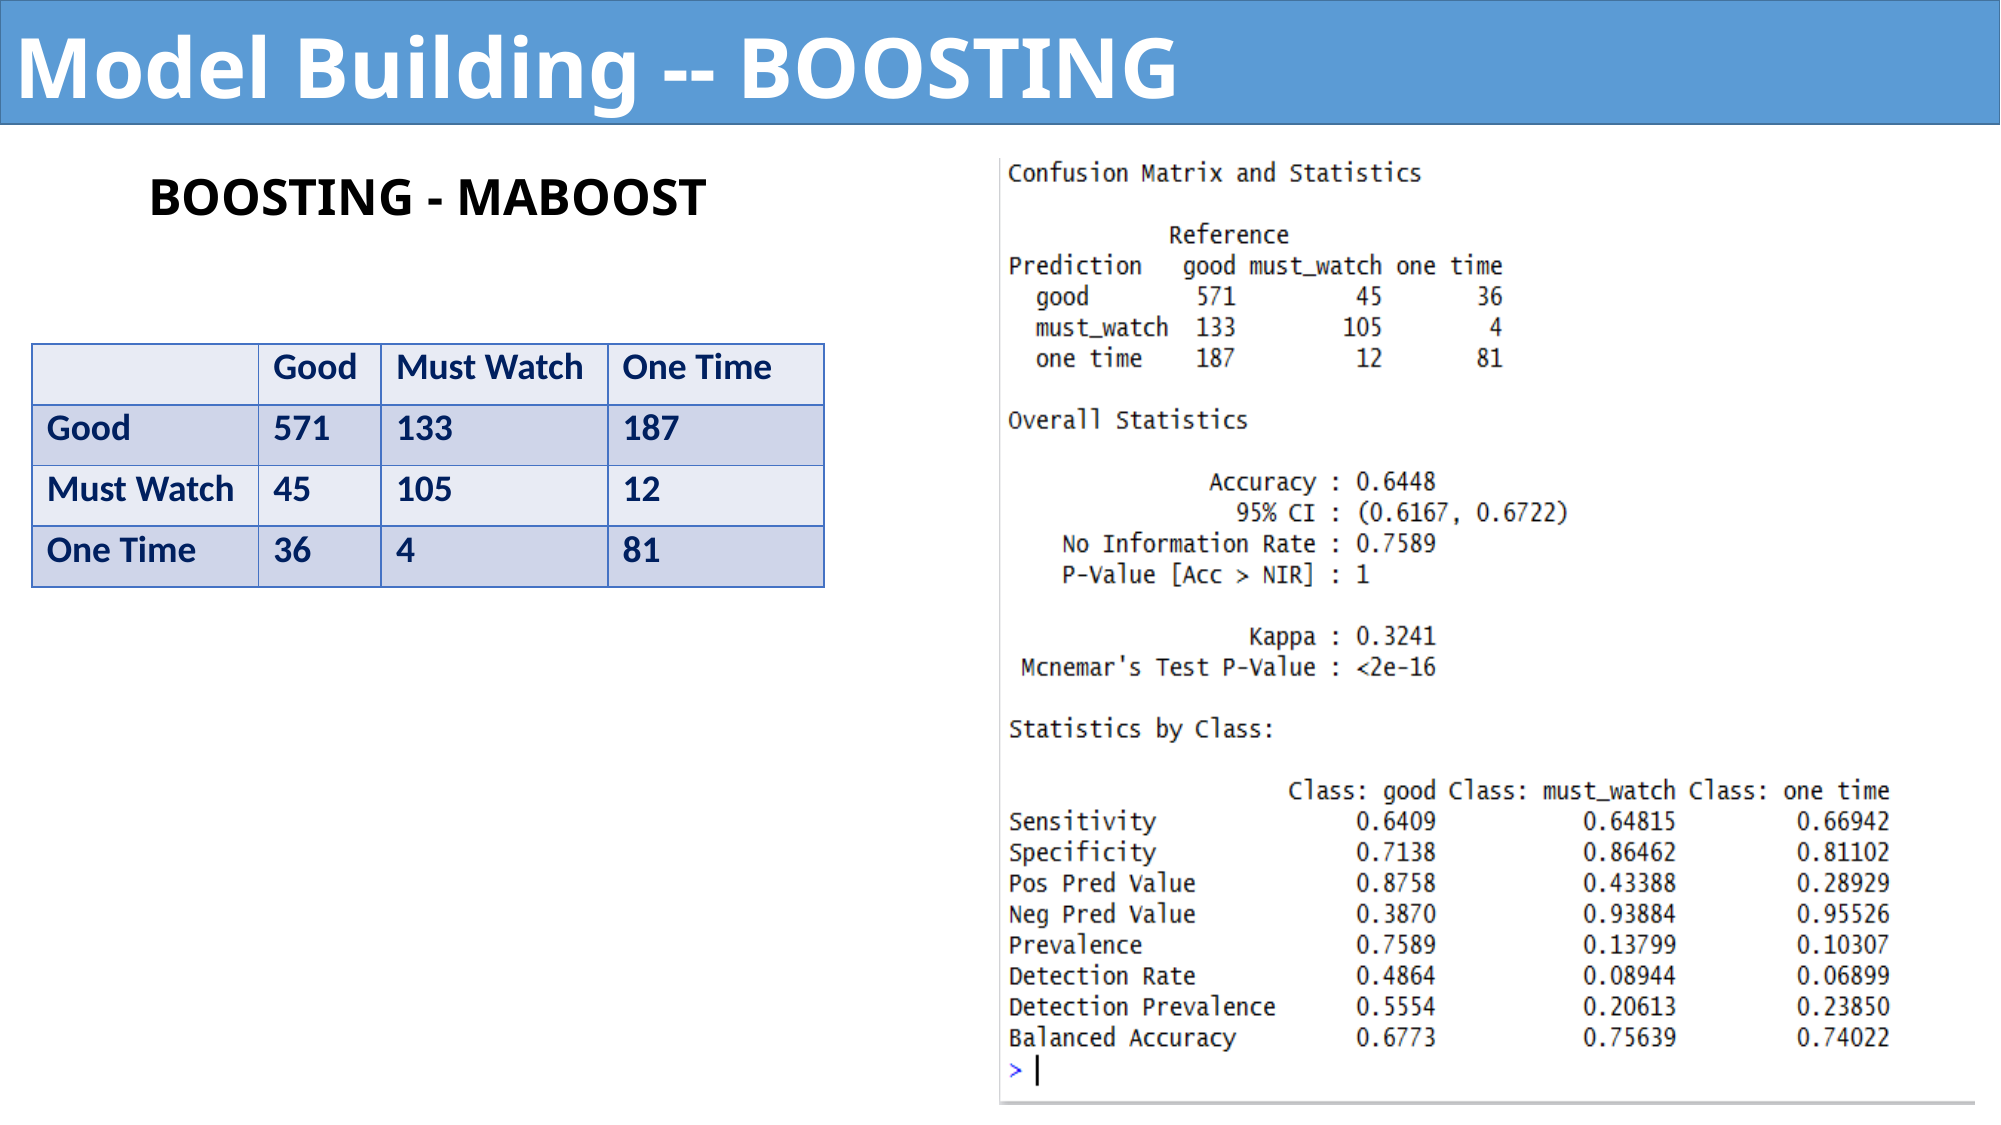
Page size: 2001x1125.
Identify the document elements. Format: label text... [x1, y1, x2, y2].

table_header Must Watch [382, 345, 607, 404]
table_cell 36 [259, 527, 380, 586]
table_cell Must Watch [33, 466, 258, 525]
table_cell 45 [259, 466, 380, 525]
text_box Model Building -- BOOSTING [0, 8, 2000, 123]
table_cell 12 [609, 466, 823, 525]
table_cell Good [33, 406, 258, 465]
table_cell 187 [609, 406, 823, 465]
table_cell 81 [609, 527, 823, 586]
table_header Good [259, 345, 380, 404]
picture [999, 158, 1975, 1105]
text_box BOOSTING - MABOOST [6, 158, 850, 233]
text_box [0, 0, 2000, 8]
table_header One Time [609, 345, 823, 404]
table_cell 133 [382, 406, 607, 465]
table_cell 105 [382, 466, 607, 525]
table_cell One Time [33, 527, 258, 586]
table_cell 571 [259, 406, 380, 465]
table_header [33, 345, 258, 404]
table_cell 4 [382, 527, 607, 586]
